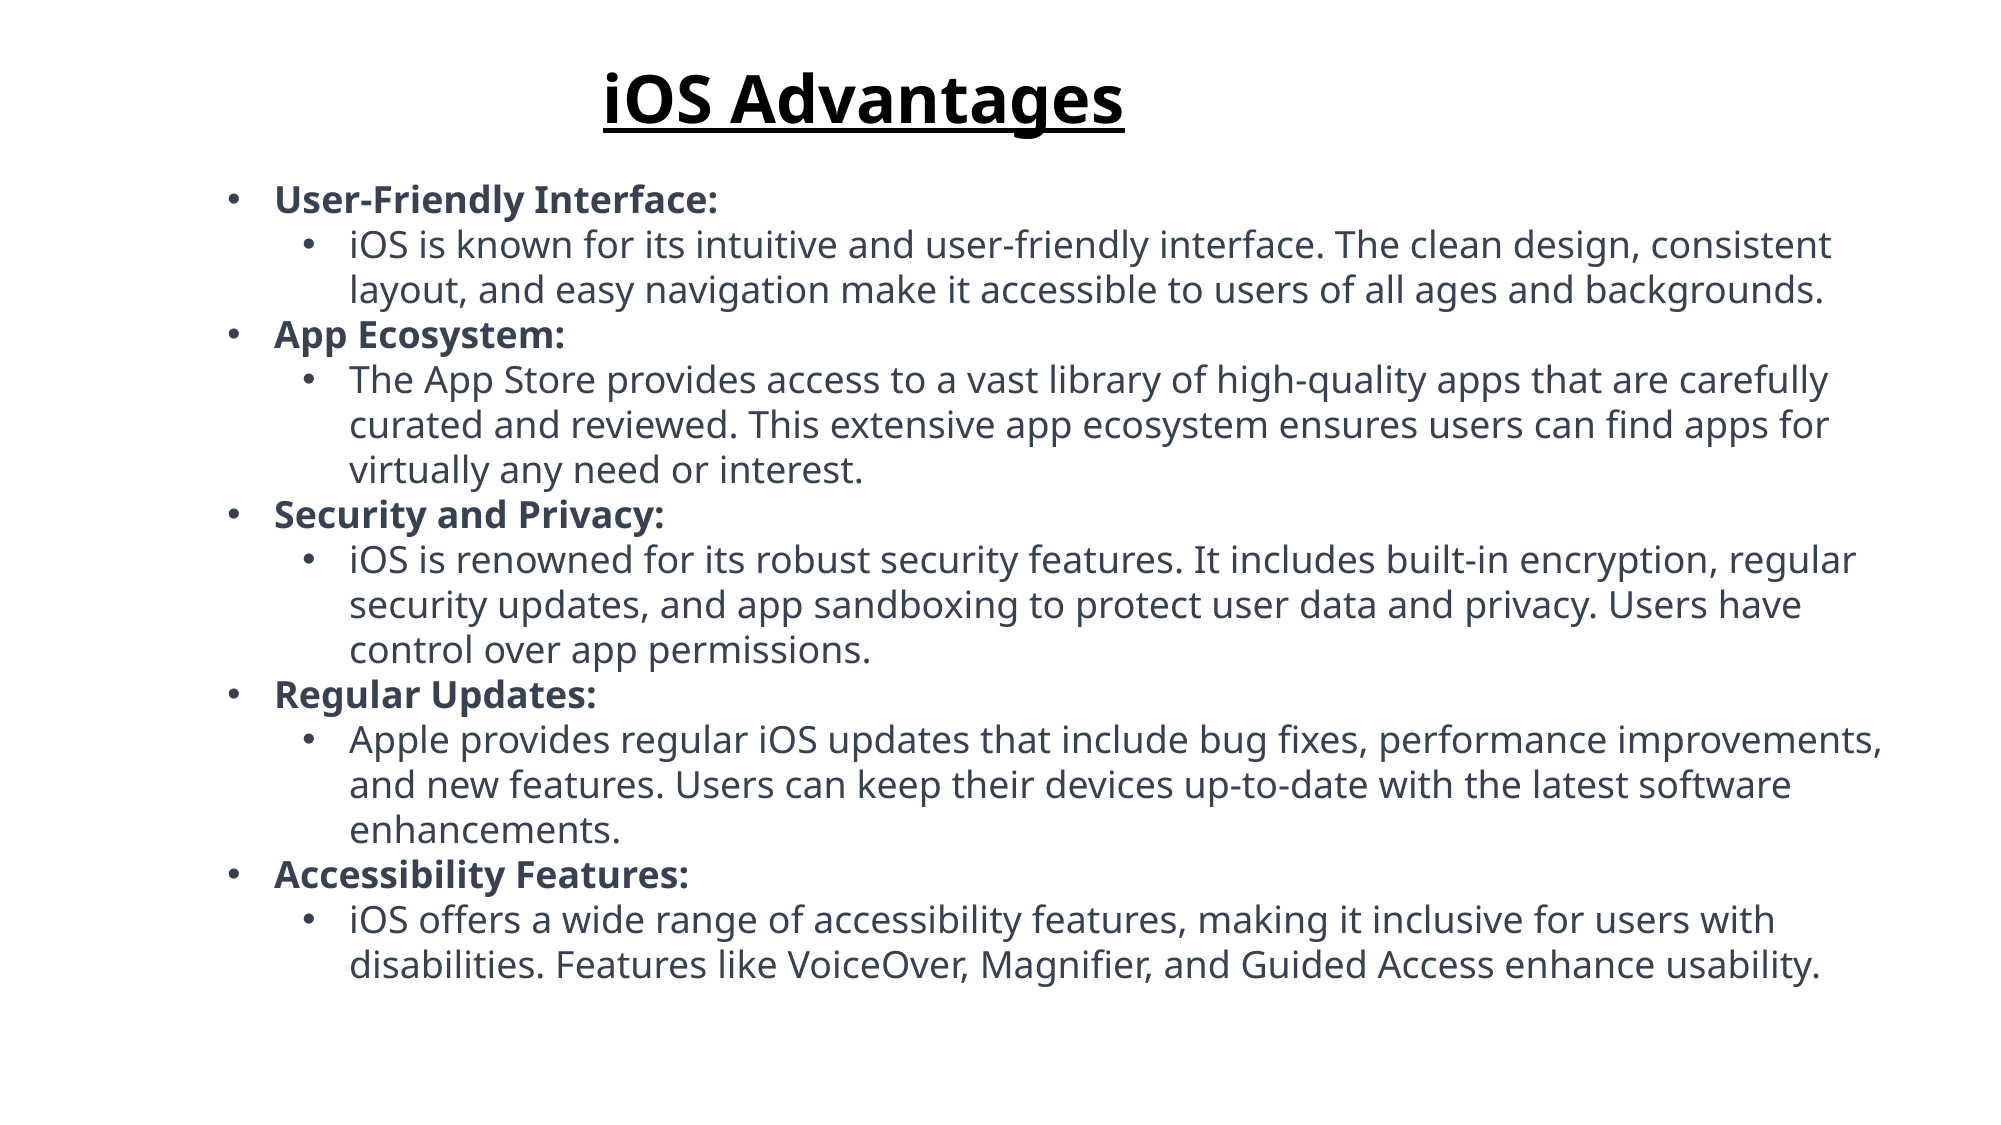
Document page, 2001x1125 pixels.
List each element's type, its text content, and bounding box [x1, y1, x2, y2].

text_box User-Friendly Interface: iOS is known for its intuitive and user-friendly interface. The clean design, consistent layout, and easy navigation make it accessible to users of all ages and backgrounds. App Ecosystem: The App Store provides access to a vast library of high-quality apps that are carefully curated and reviewed. This extensive app ecosystem ensures users can find apps for virtually any need or interest. Security and Privacy: iOS is renowned for its robust security features. It includes built-in encryption, regular security updates, and app sandboxing to protect user data and privacy. Users have control over app permissions. Regular Updates: Apple provides regular iOS updates that include bug fixes, performance improvements, and new features. Users can keep their devices up-to-date with the latest software enhancements. Accessibility Features: iOS offers a wide range of accessibility features, making it inclusive for users with disabilities. Features like VoiceOver, Magnifier, and Guided Access enhance usability. [212, 168, 1904, 1039]
title iOS Advantages [113, 39, 1614, 146]
